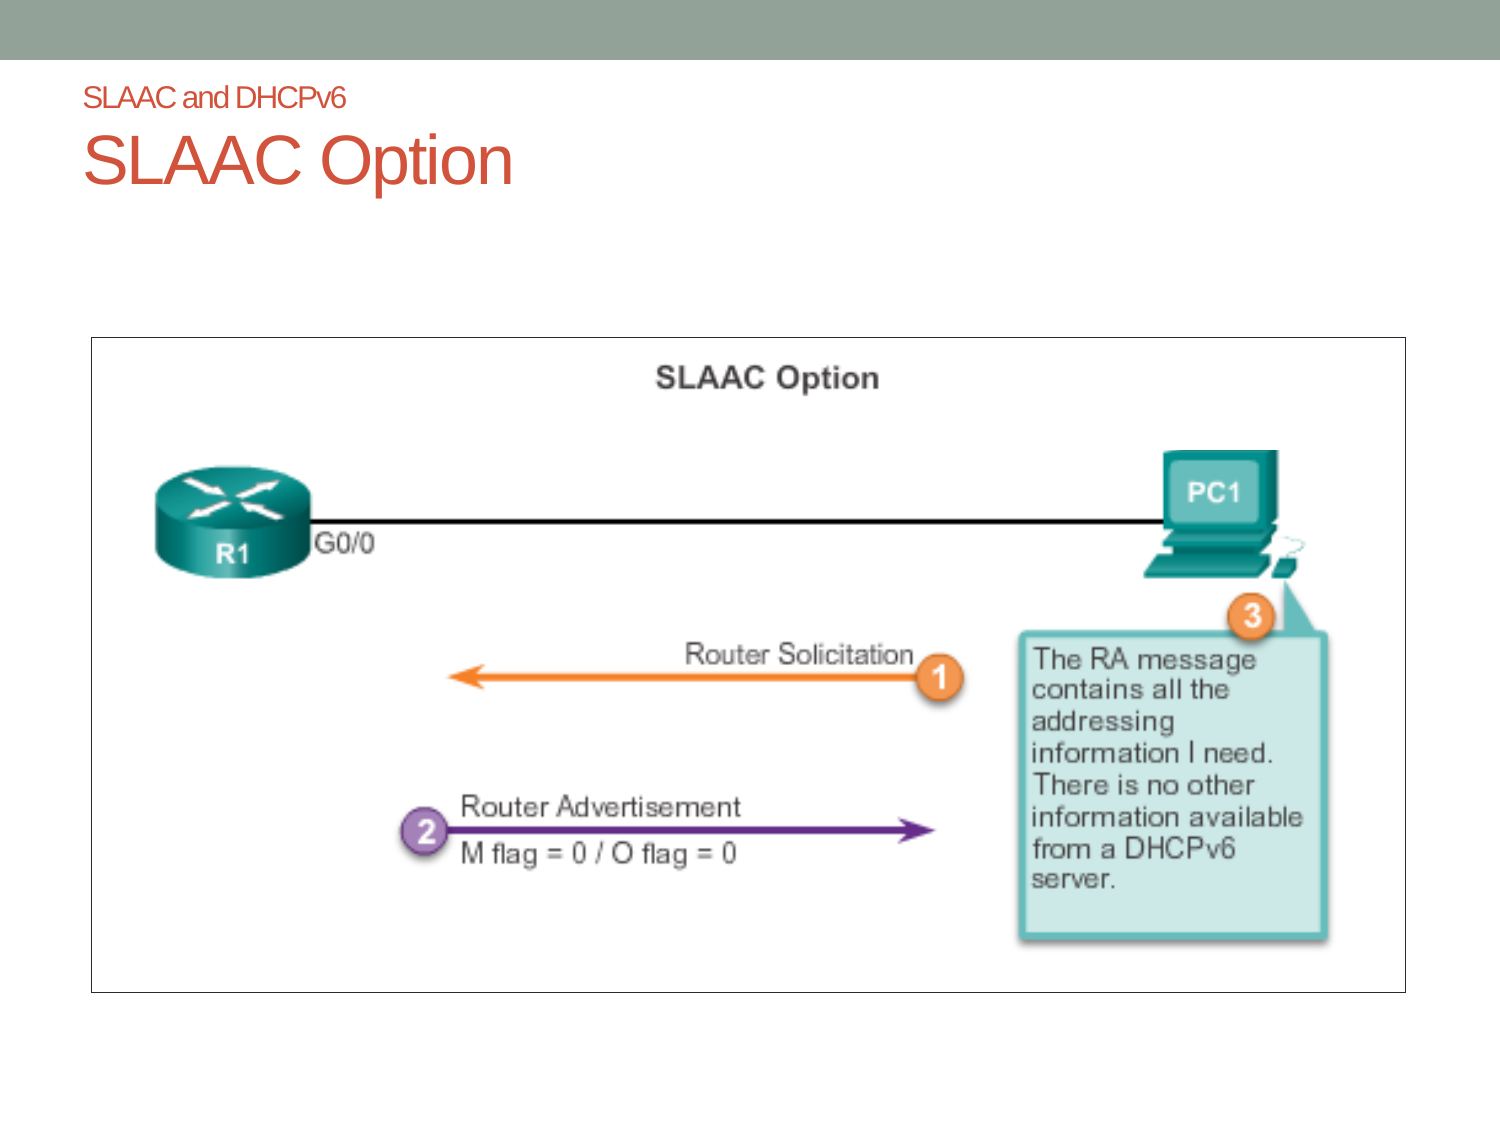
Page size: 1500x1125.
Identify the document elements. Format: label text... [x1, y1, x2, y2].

picture [92, 337, 1405, 992]
title SLAAC and DHCPv6 SLAAC Option [67, 69, 1404, 207]
